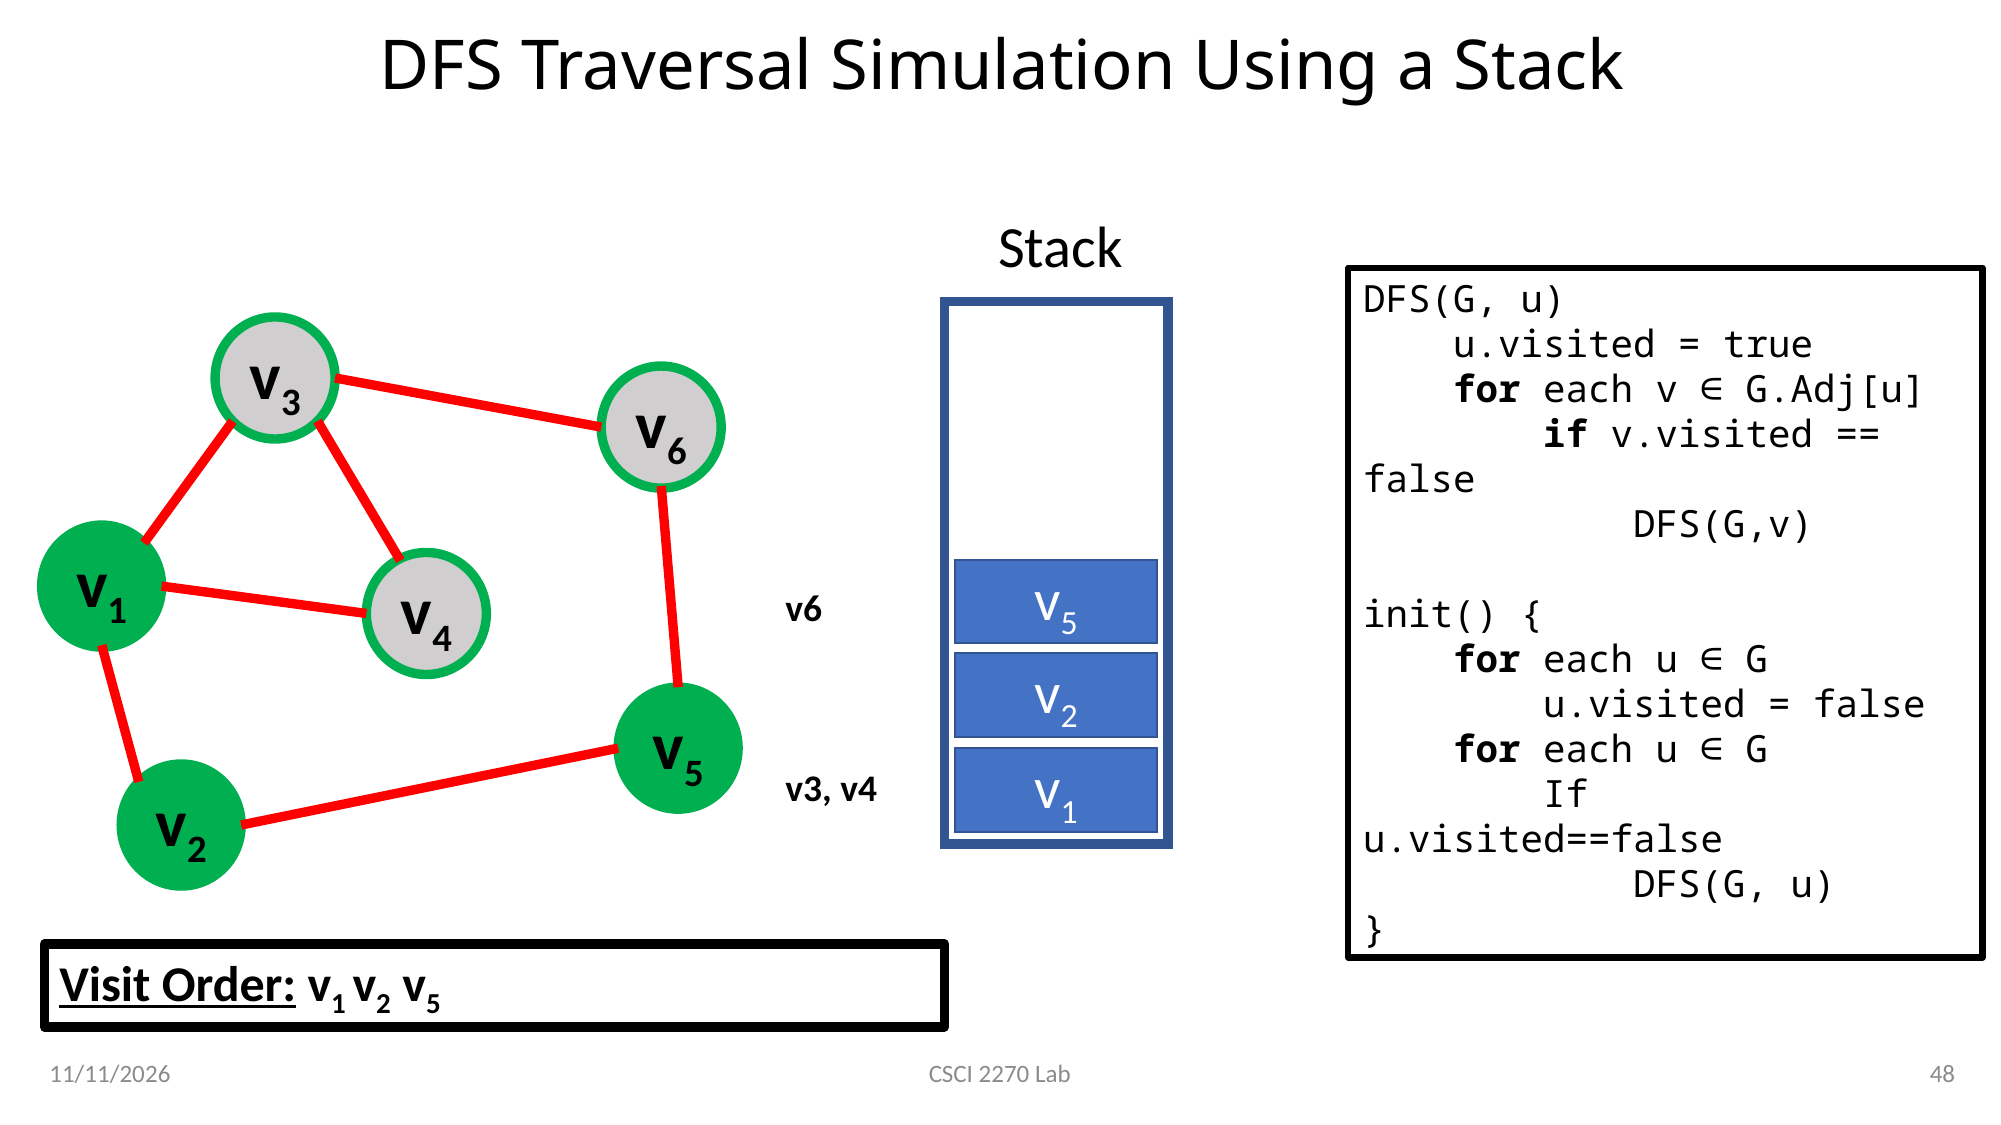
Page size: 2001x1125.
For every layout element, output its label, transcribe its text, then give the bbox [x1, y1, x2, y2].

text_box v5 [954, 559, 1158, 644]
text_box DFS(G, u) u.visited = true for each v ∈ G.Adj[u] if v.visited == false DFS(G,v) init() { for each u ∈ G u.visited = false for each u ∈ G If u.visited==false DFS(G, u) } [1348, 267, 1983, 958]
text_box Visit Order: v1 v2 v5 [44, 943, 945, 1027]
text_box v1 [954, 747, 1158, 833]
footer CSCI 2270 Lab [662, 1042, 1338, 1103]
title DFS Traversal Simulation Using a Stack [34, 22, 1971, 112]
text_box Stack [983, 201, 1159, 287]
text_box v2 [954, 652, 1158, 738]
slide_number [34, 1042, 485, 1103]
text_box v3, v4 [770, 756, 959, 816]
text_box v6 [770, 576, 959, 636]
text_box [943, 300, 1169, 845]
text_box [41, 316, 739, 886]
slide_number 48 [1520, 1042, 1971, 1103]
